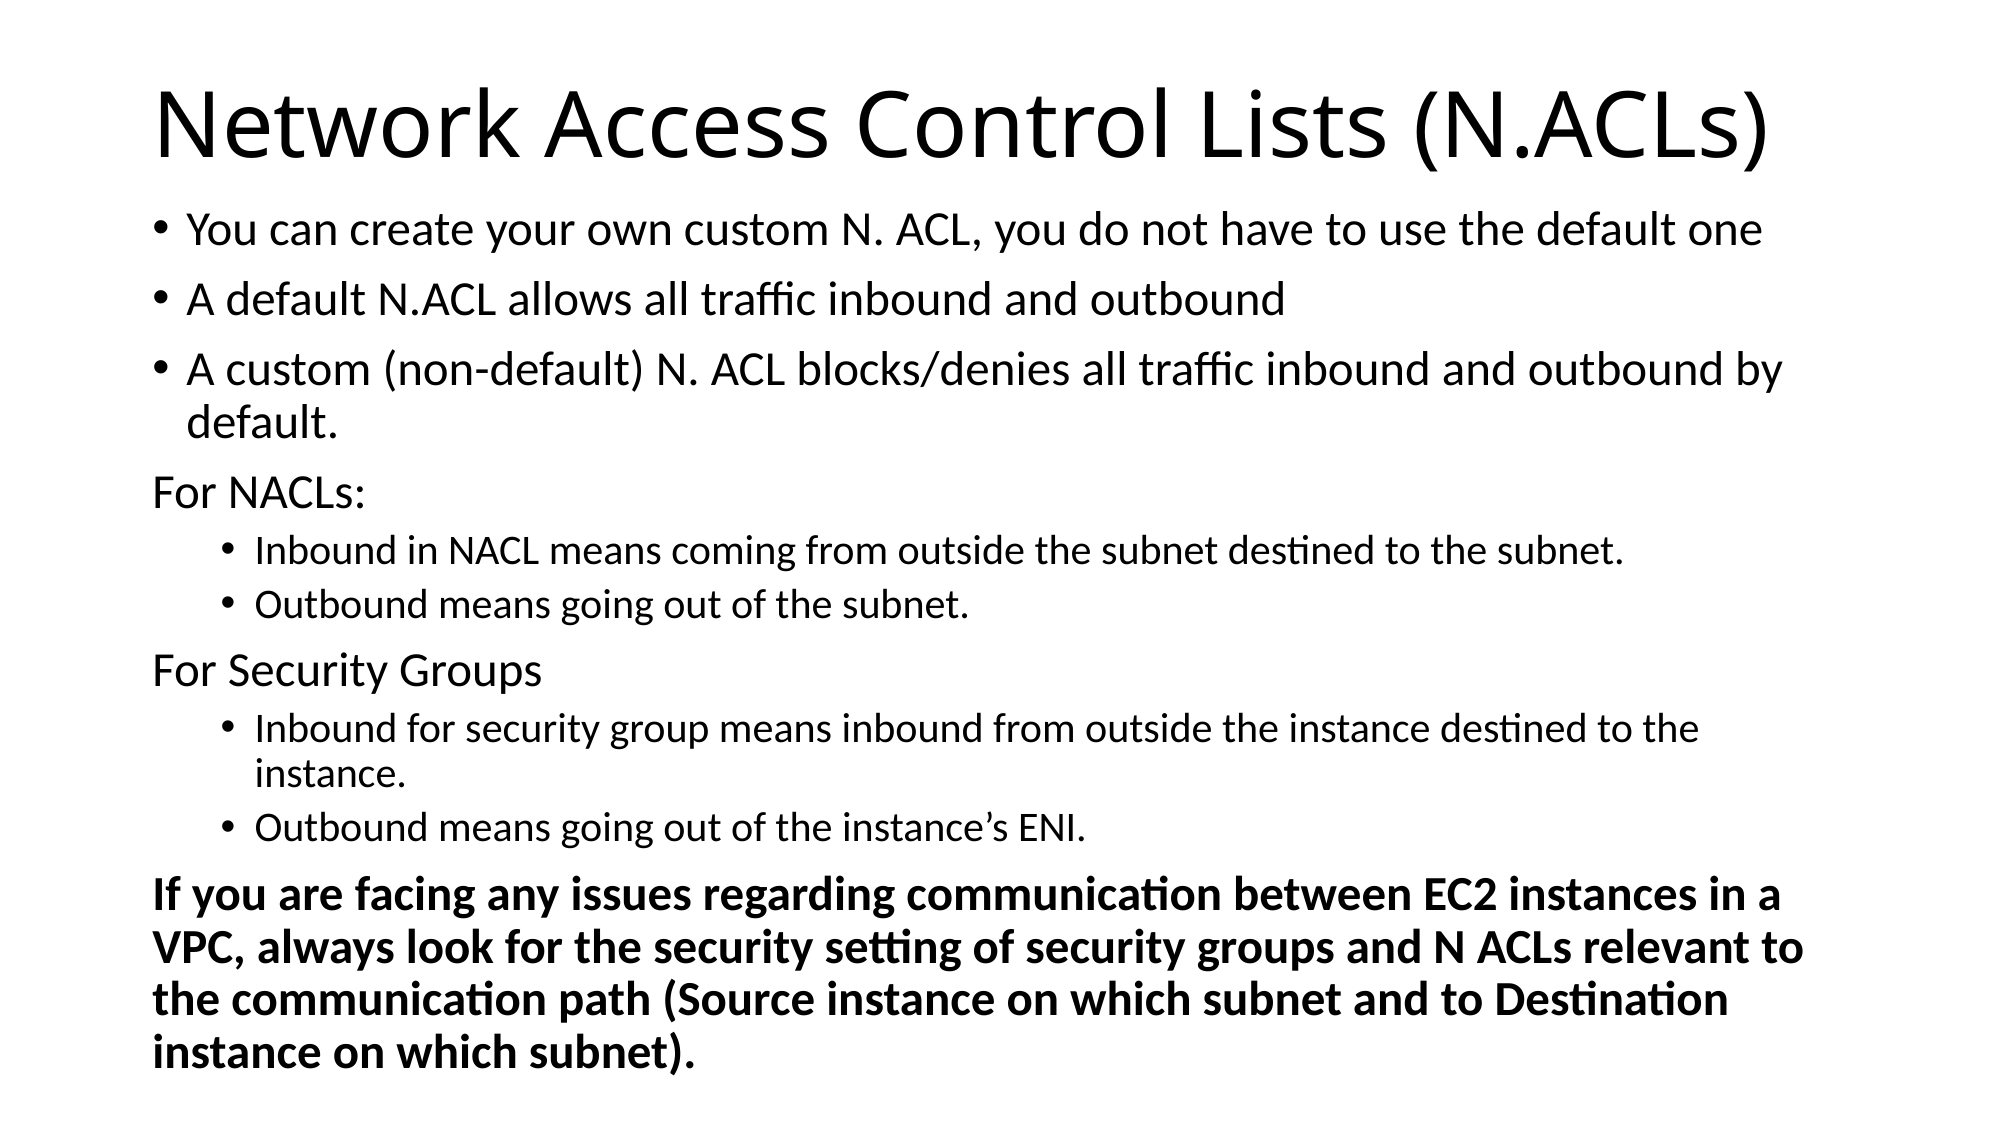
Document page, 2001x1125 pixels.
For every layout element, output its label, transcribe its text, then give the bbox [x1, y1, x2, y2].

title Network Access Control Lists (N.ACLs) [137, 59, 1863, 195]
list You can create your own custom N. ACL, you do not have to use the default one A default N.ACL allows all traffic inbound and outbound A custom (non-default) N. ACL blocks/denies all traffic inbound and outbound by default. For NACLs: Inbound in NACL means coming from outside the subnet destined to the subnet. Outbound means going out of the subnet. For Security Groups Inbound for security group means inbound from outside the instance destined to the instance. Outbound means going out of the instance’s ENI. If you are facing any issues regarding communication between EC2 instances in a VPC, always look for the security setting of security groups and N ACLs relevant to the communication path (Source instance on which subnet and to Destination instance on which subnet). [137, 195, 1863, 1094]
